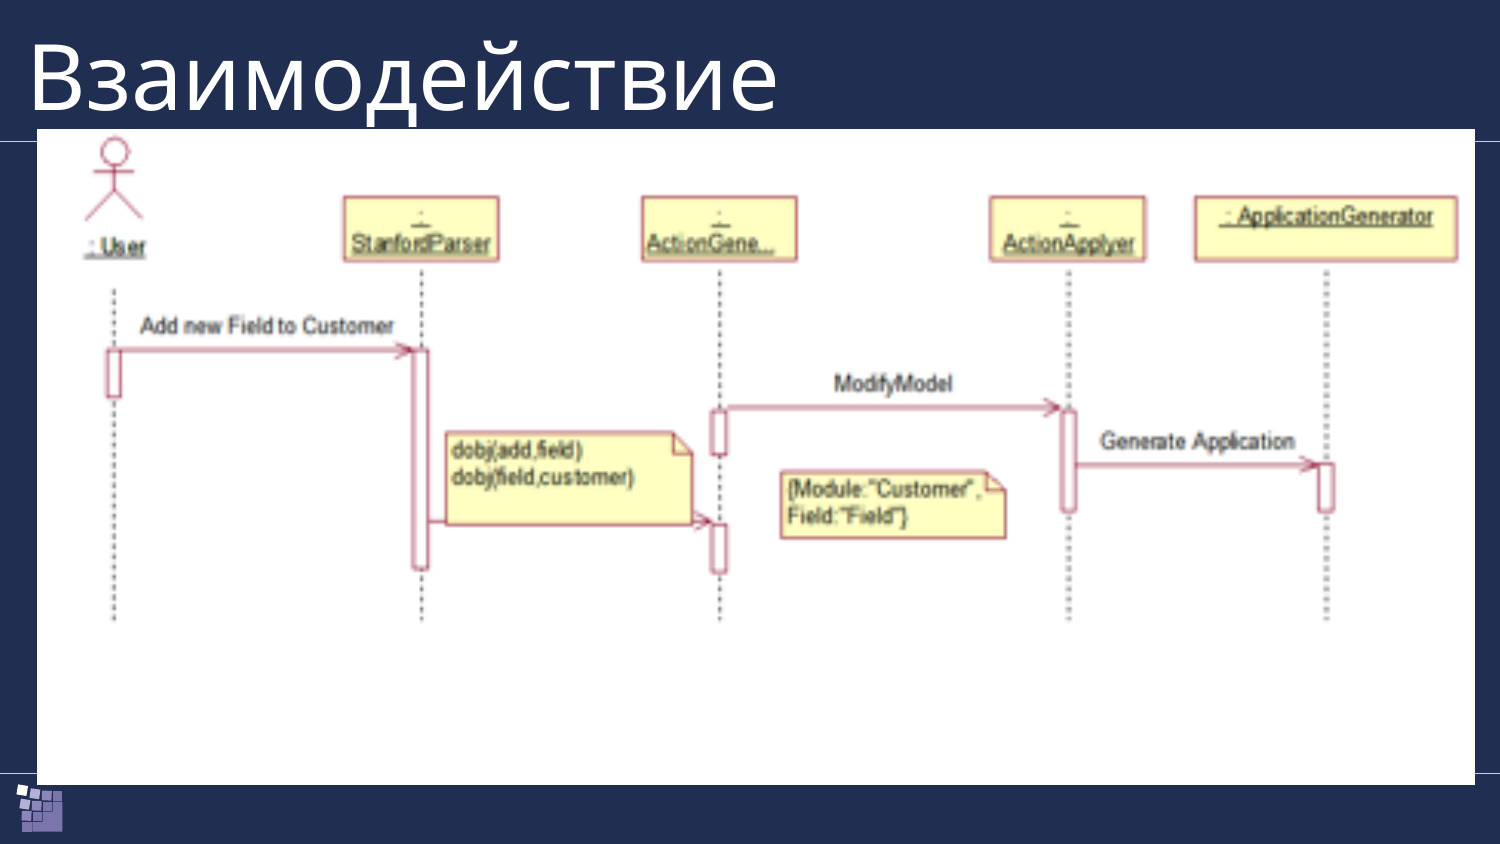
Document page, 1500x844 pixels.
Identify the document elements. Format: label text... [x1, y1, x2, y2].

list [37, 129, 1476, 785]
title Взаимодействие [11, 11, 1489, 130]
